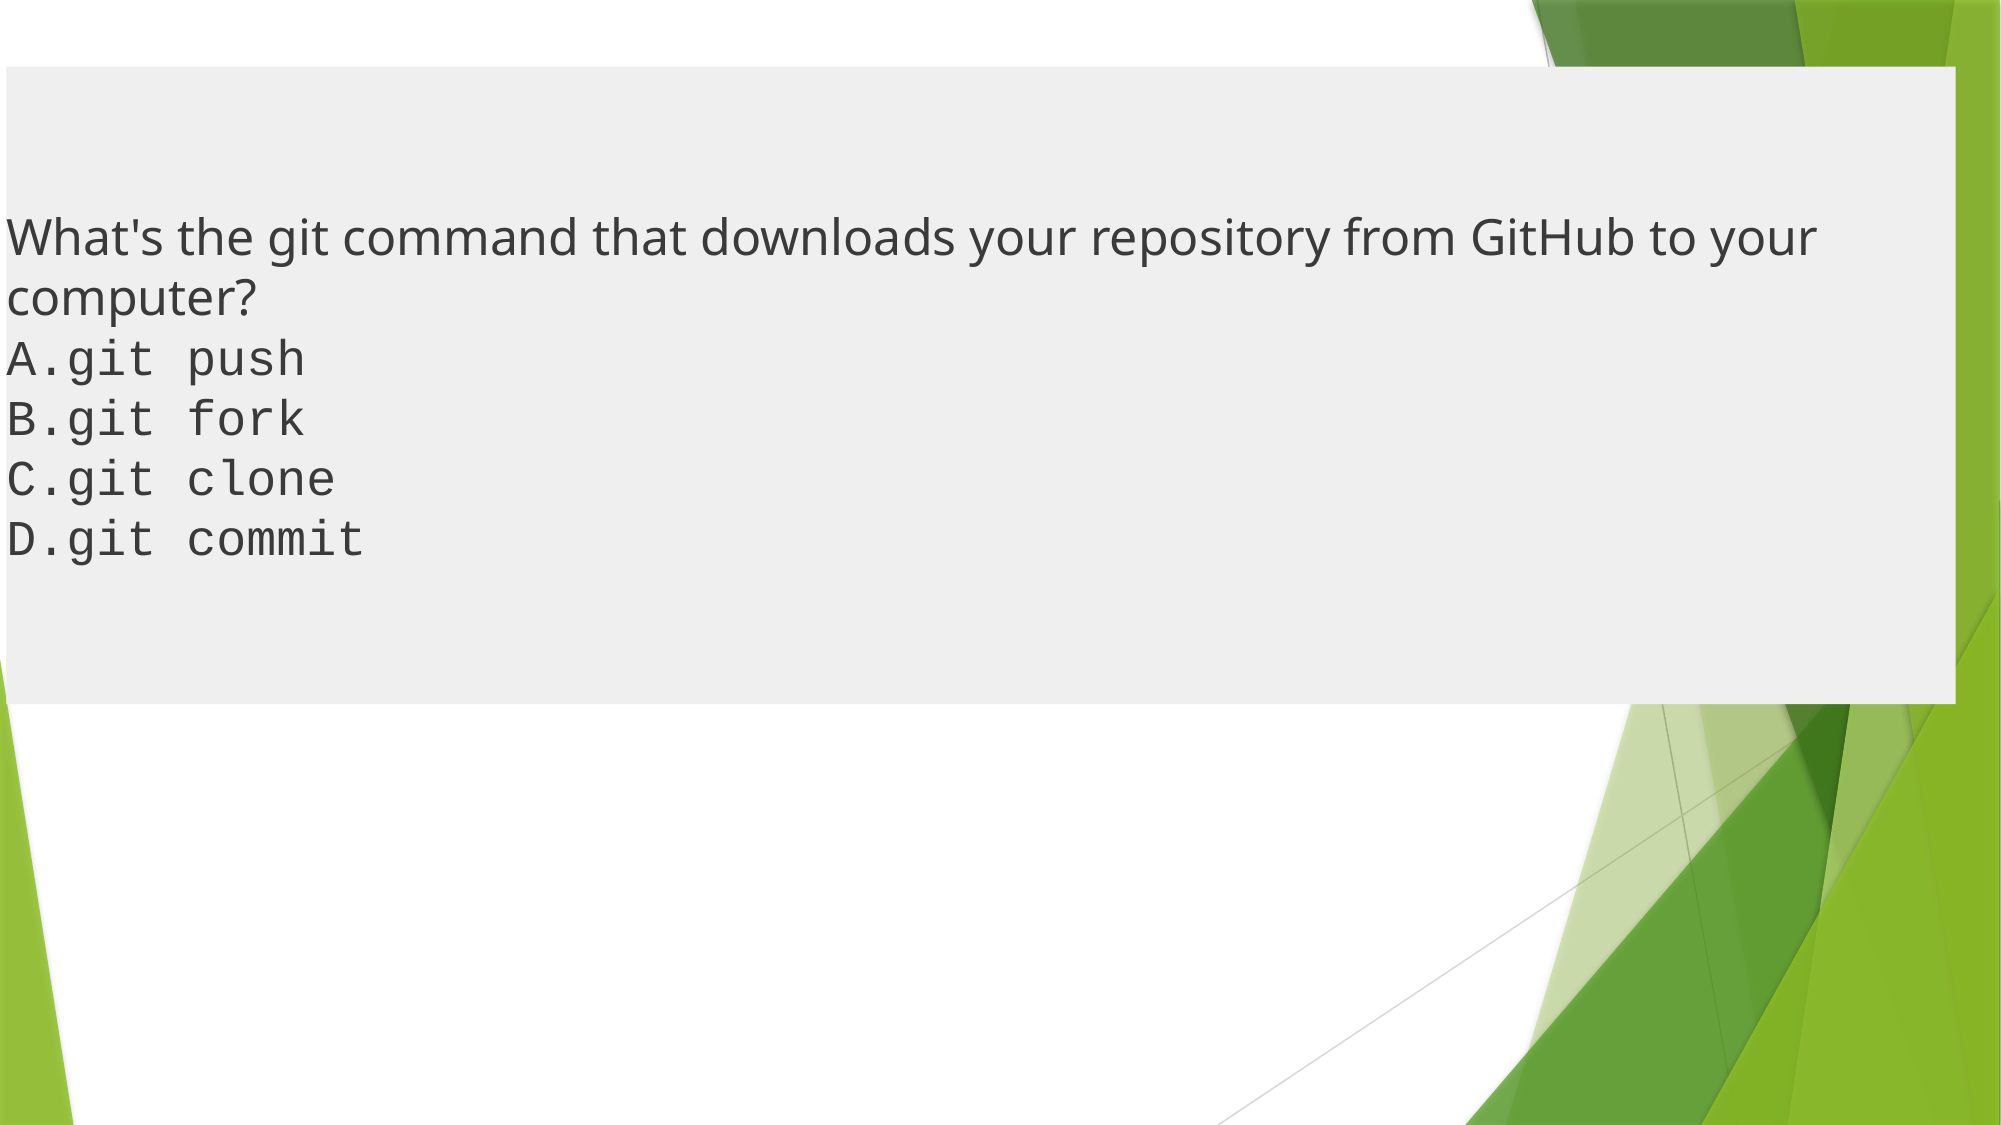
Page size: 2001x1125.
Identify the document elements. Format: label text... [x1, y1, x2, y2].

list What's the git command that downloads your repository from GitHub to your computer? A.git push B.git fork C.git clone D.git commit [6, 66, 1956, 705]
